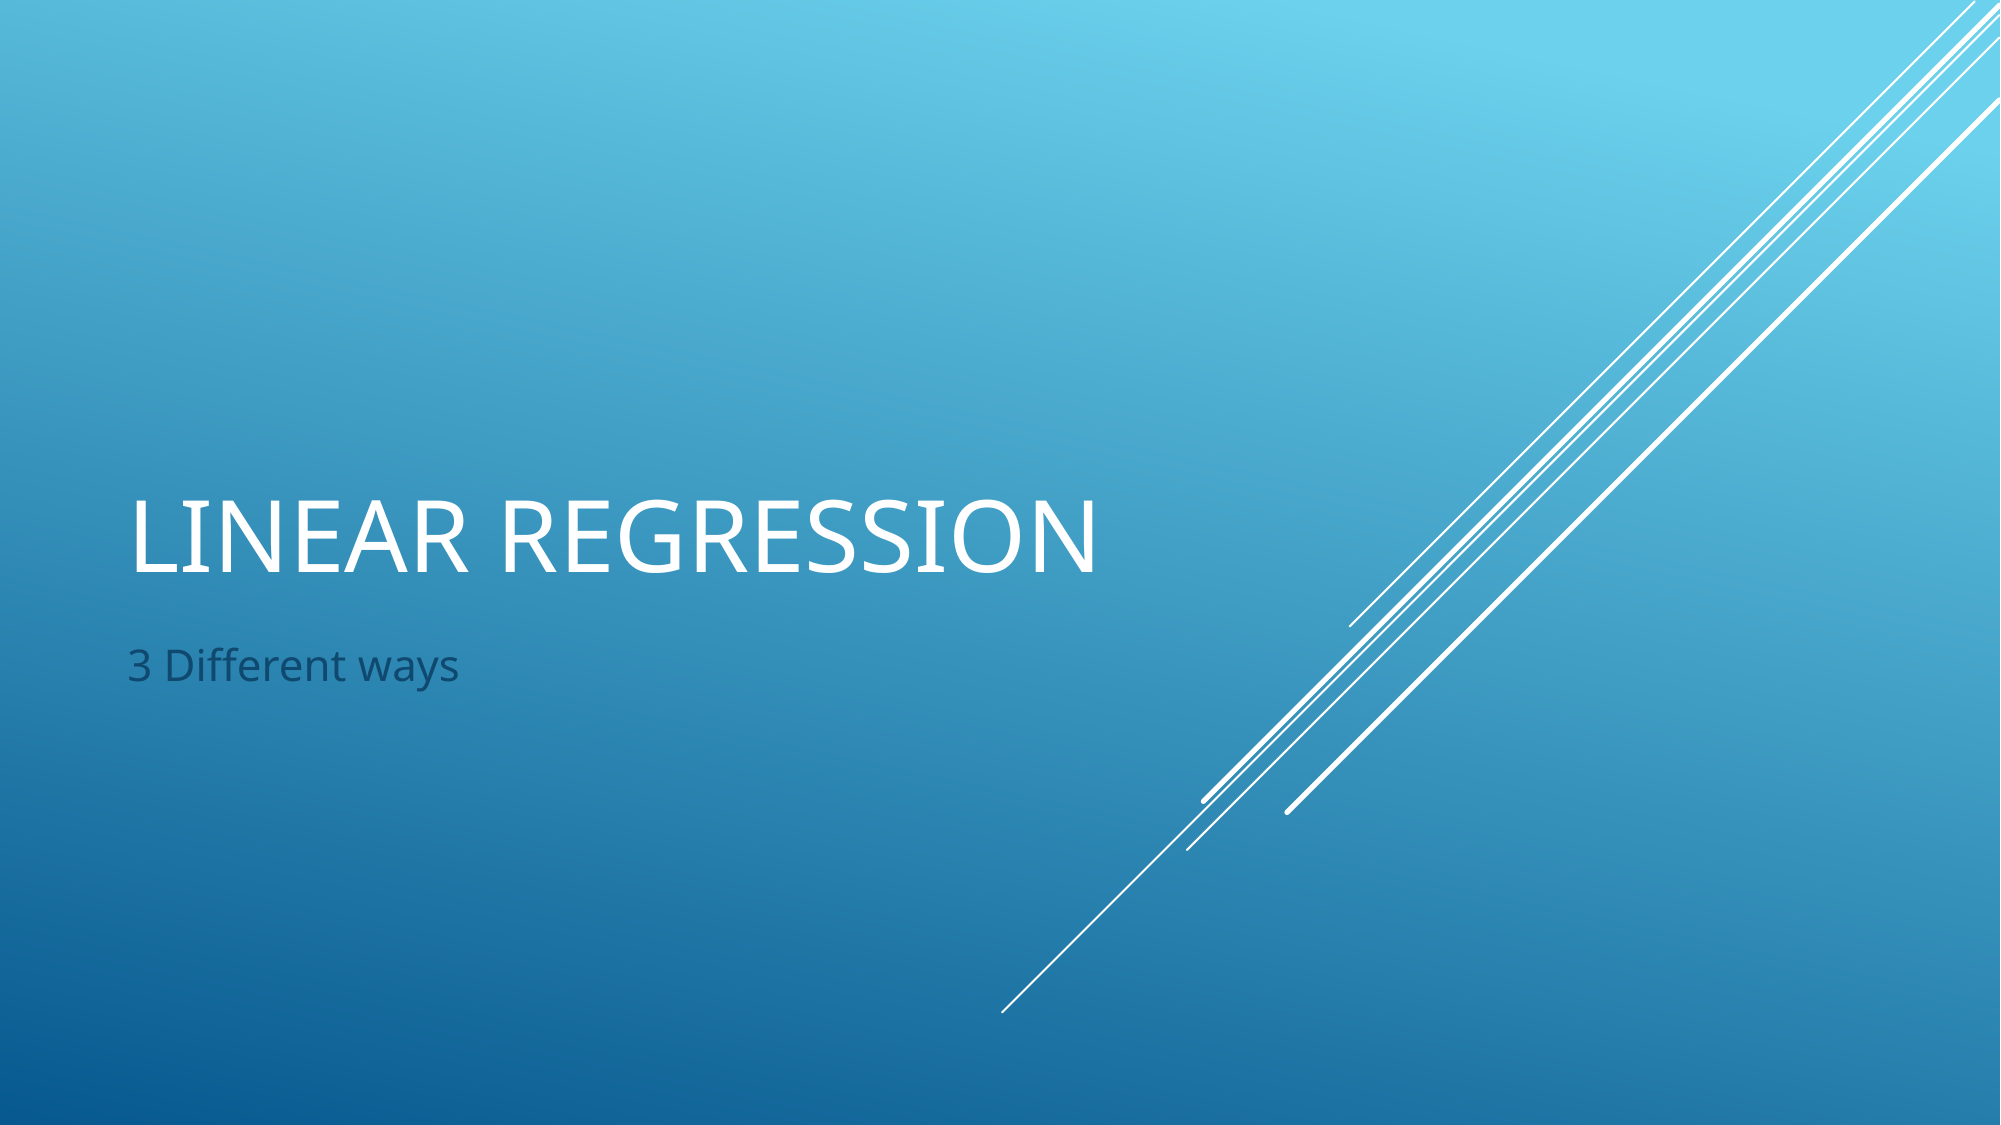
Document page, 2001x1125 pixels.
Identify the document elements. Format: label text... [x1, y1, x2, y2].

subtitle 3 Different ways [112, 630, 1163, 950]
title LINEAR REGRESSION [112, 112, 1425, 600]
